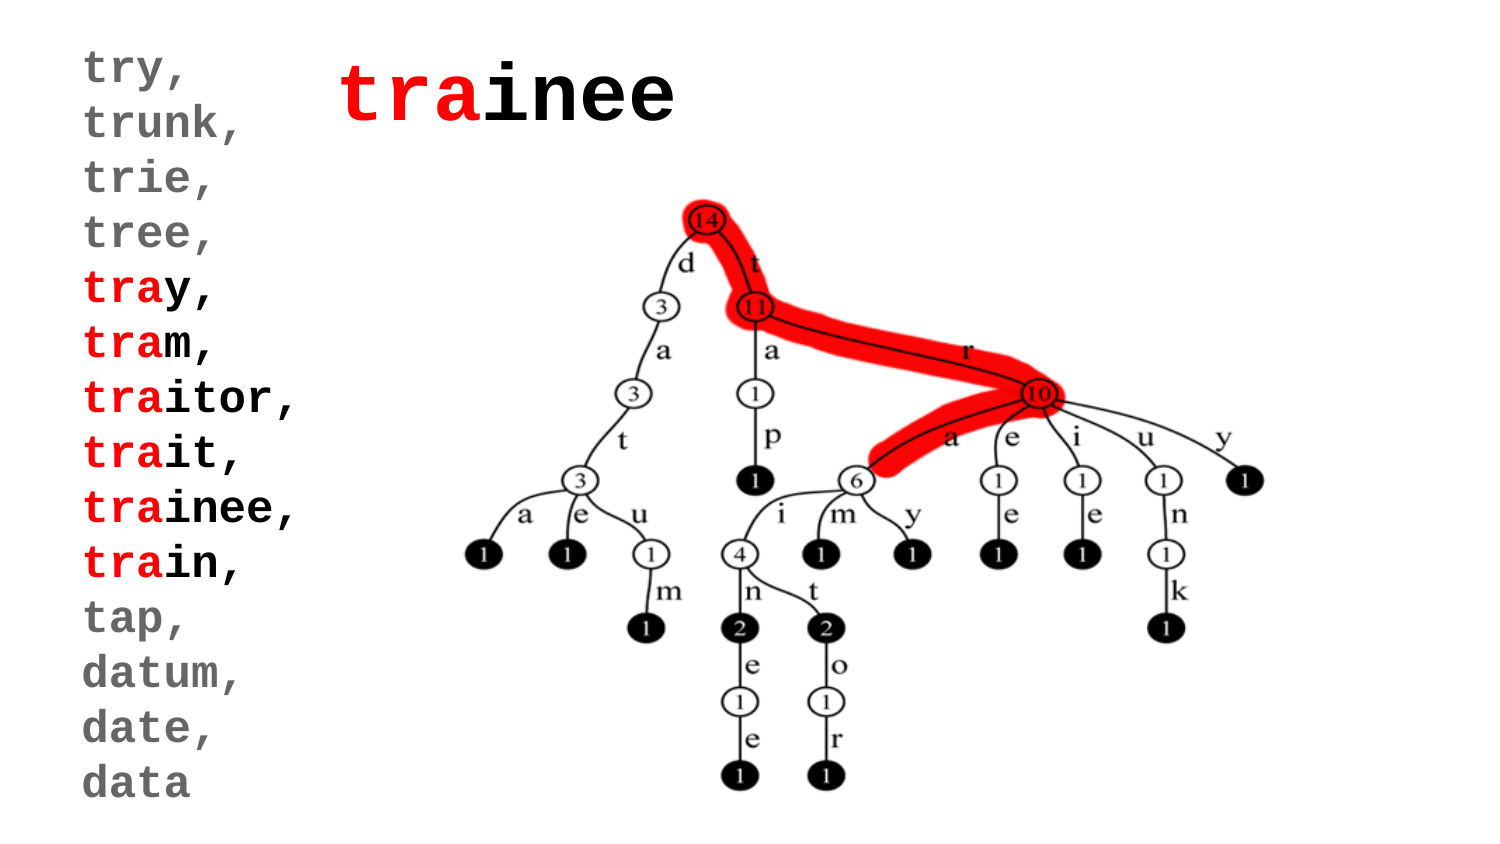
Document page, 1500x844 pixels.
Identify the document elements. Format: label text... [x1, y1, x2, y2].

picture [360, 190, 1306, 819]
text_box try, trunk, trie, tree, tray, tram, traitor, trait, trainee, train, tap, datum, date, data [66, 24, 336, 820]
text_box trainee [320, 24, 1061, 166]
